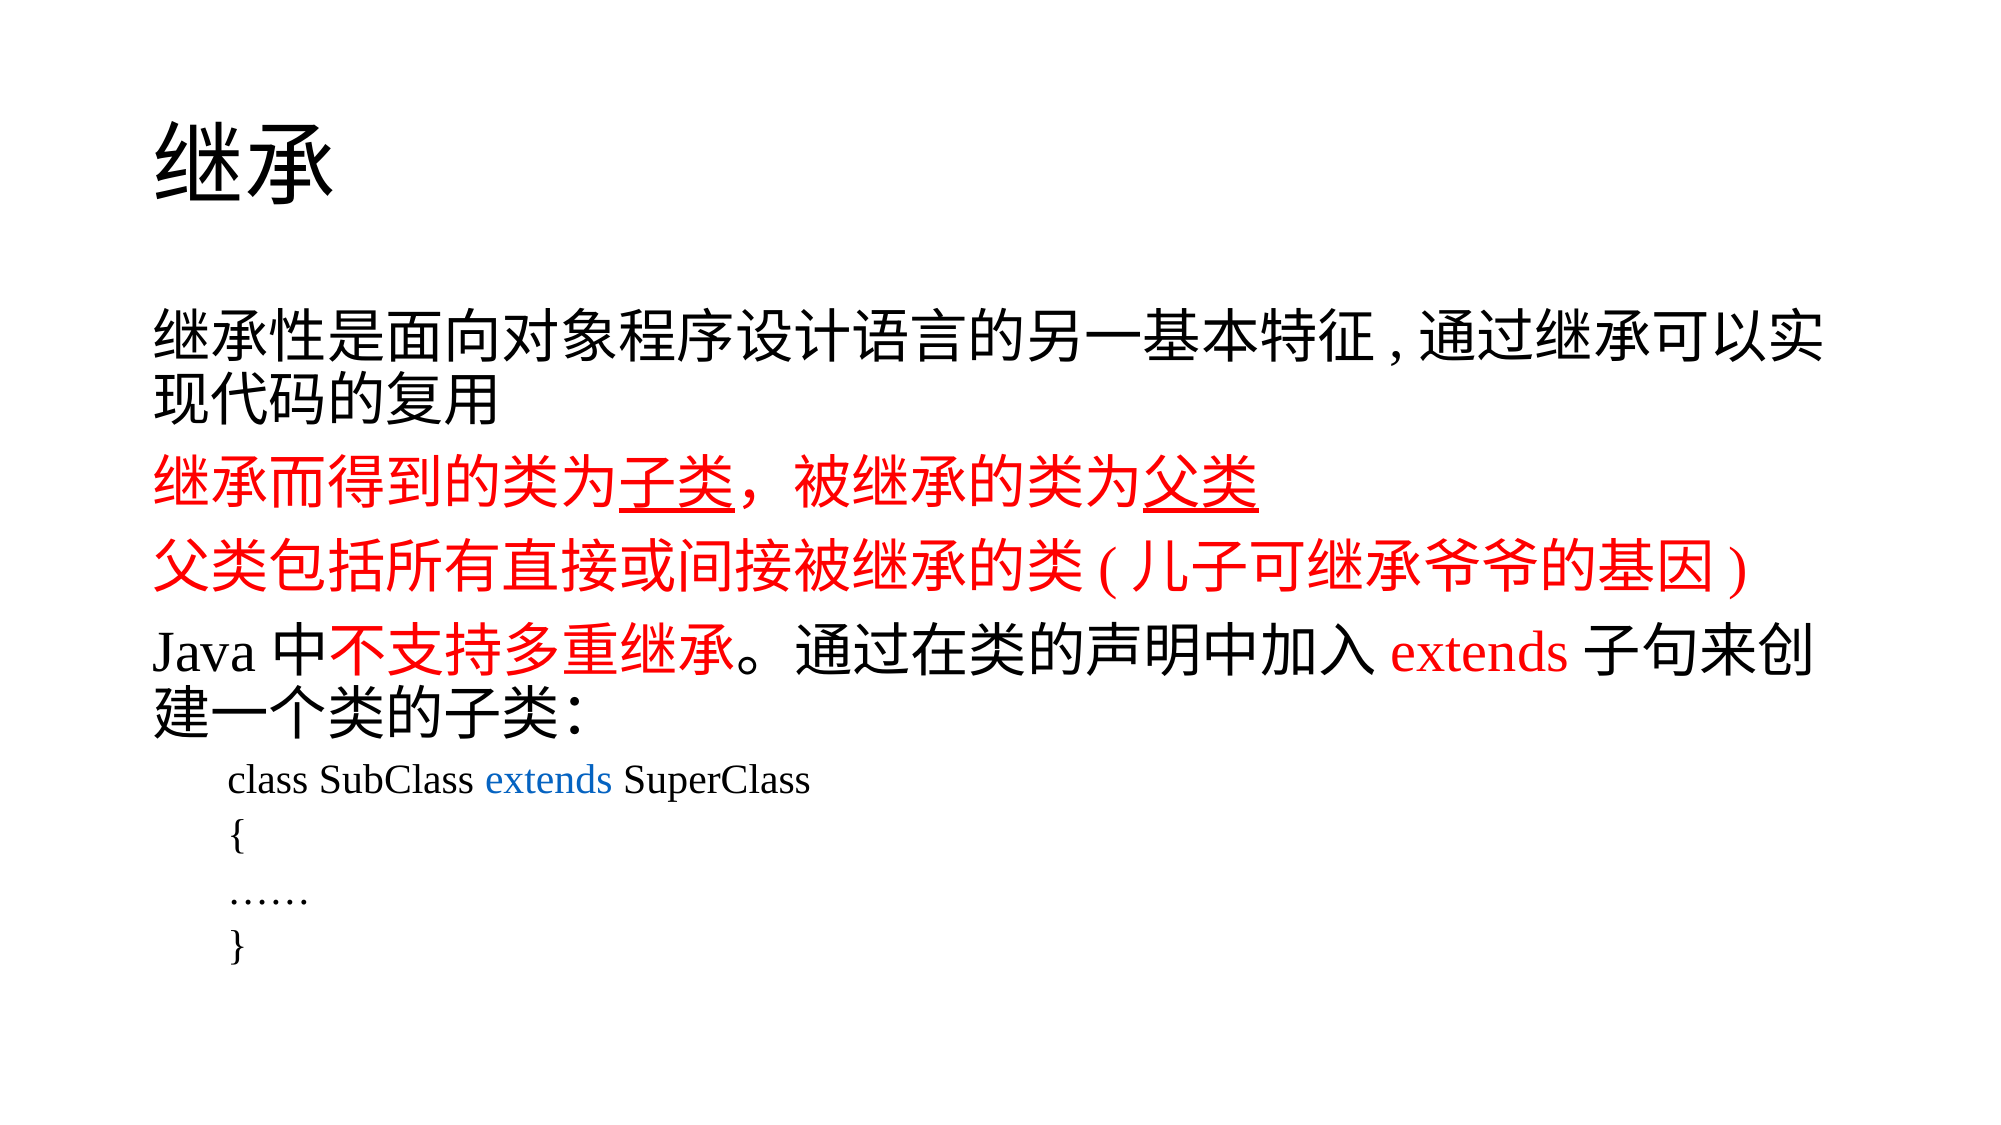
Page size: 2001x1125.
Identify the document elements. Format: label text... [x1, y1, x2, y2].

list 继承性是面向对象程序设计语言的另一基本特征,通过继承可以实现代码的复用 继承而得到的类为子类，被继承的类为父类 父类包括所有直接或间接被继承的类(儿子可继承爷爷的基因) Java中不支持多重继承。通过在类的声明中加入extends子句来创建一个类的子类： class SubClass extends SuperClass { …… } [137, 299, 1863, 1014]
title 继承 [137, 59, 1863, 278]
